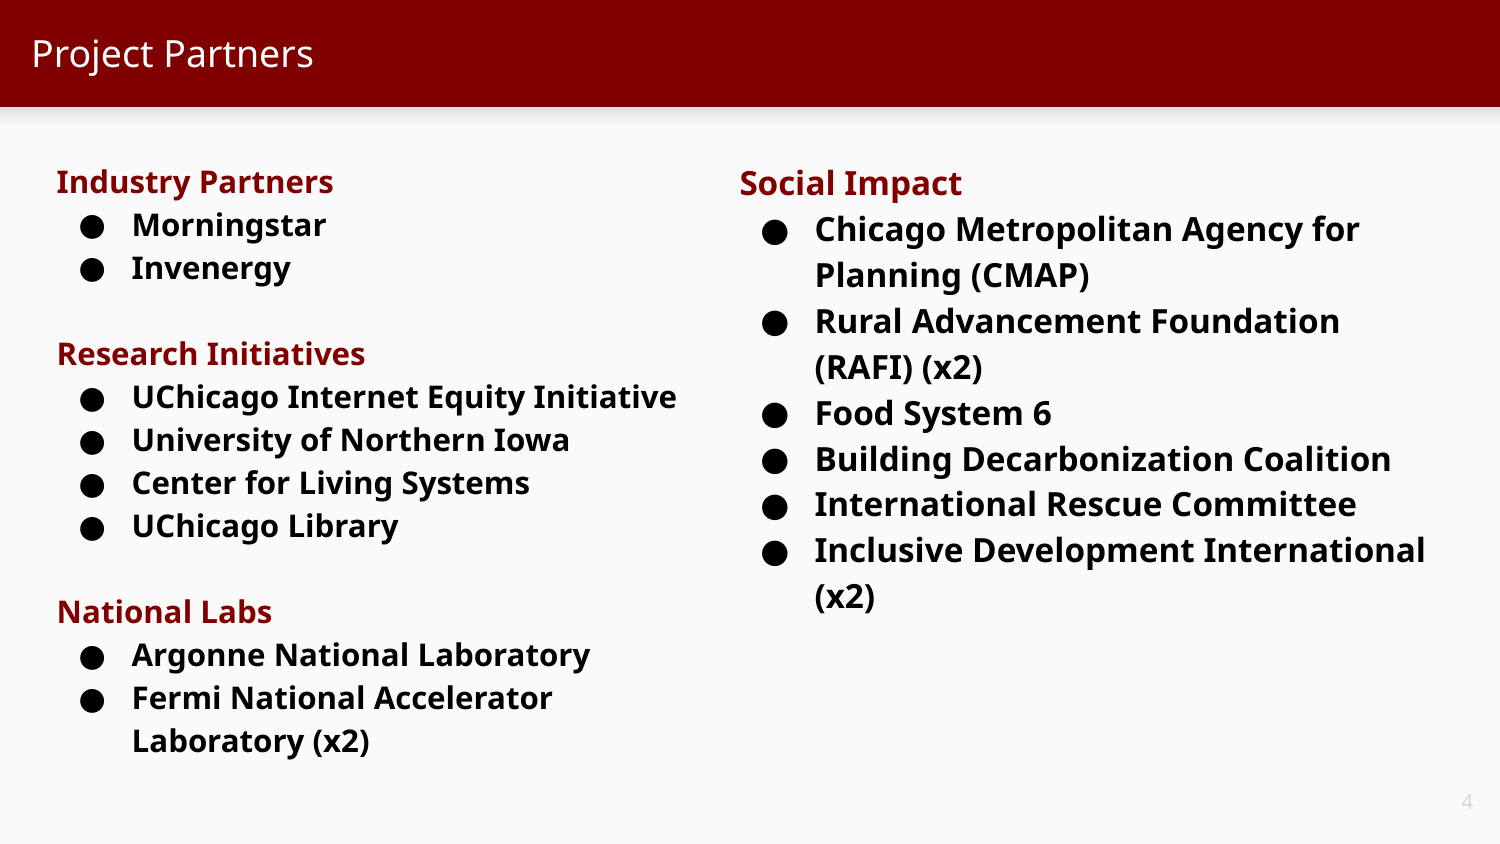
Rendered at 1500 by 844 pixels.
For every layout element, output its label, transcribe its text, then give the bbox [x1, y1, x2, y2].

text_box Industry Partners Morningstar Invenergy Research Initiatives UChicago Internet Equity Initiative University of Northern Iowa Center for Living Systems UChicago Library National Labs Argonne National Laboratory Fermi National Accelerator Laboratory (x2) [41, 141, 716, 775]
slide_number ‹#› [1398, 770, 1489, 835]
title Project Partners [16, 2, 1464, 102]
text_box Social Impact Chicago Metropolitan Agency for Planning (CMAP) Rural Advancement Foundation (RAFI) (x2) Food System 6 Building Decarbonization Coalition International Rescue Committee Inclusive Development International (x2) [724, 141, 1454, 677]
